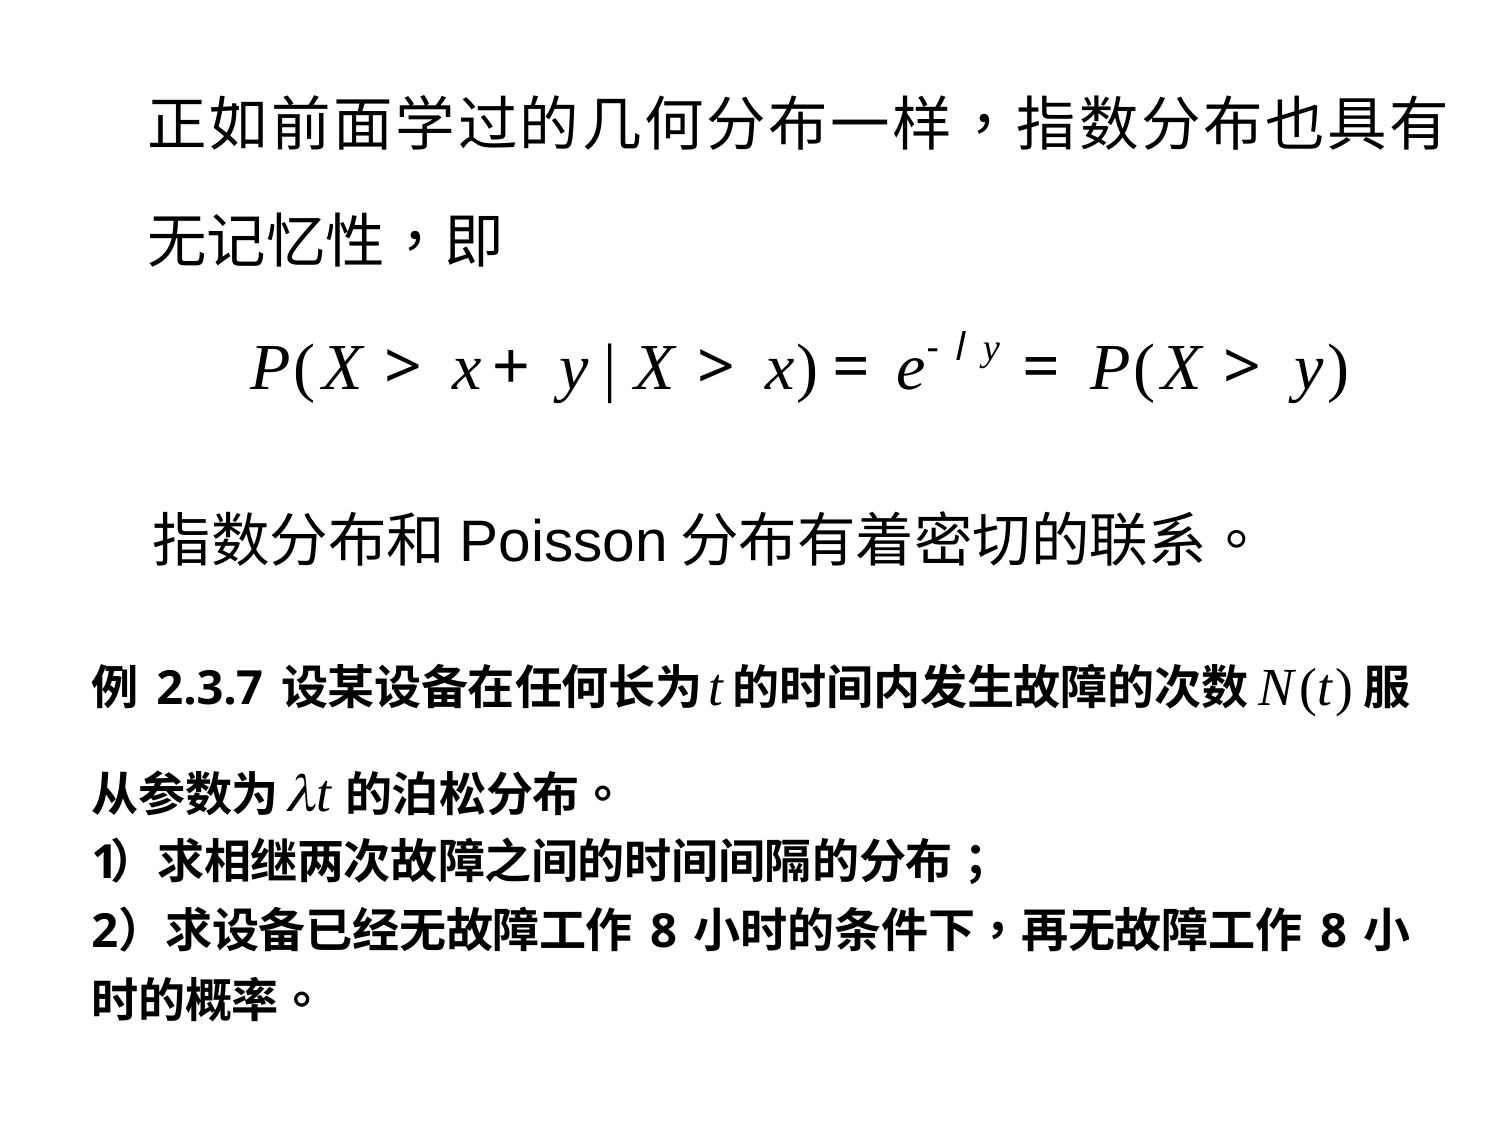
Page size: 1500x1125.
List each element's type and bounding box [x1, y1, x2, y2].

text_box [152, 506, 1449, 650]
text_box [147, 89, 1454, 515]
text_box [91, 621, 1409, 1039]
